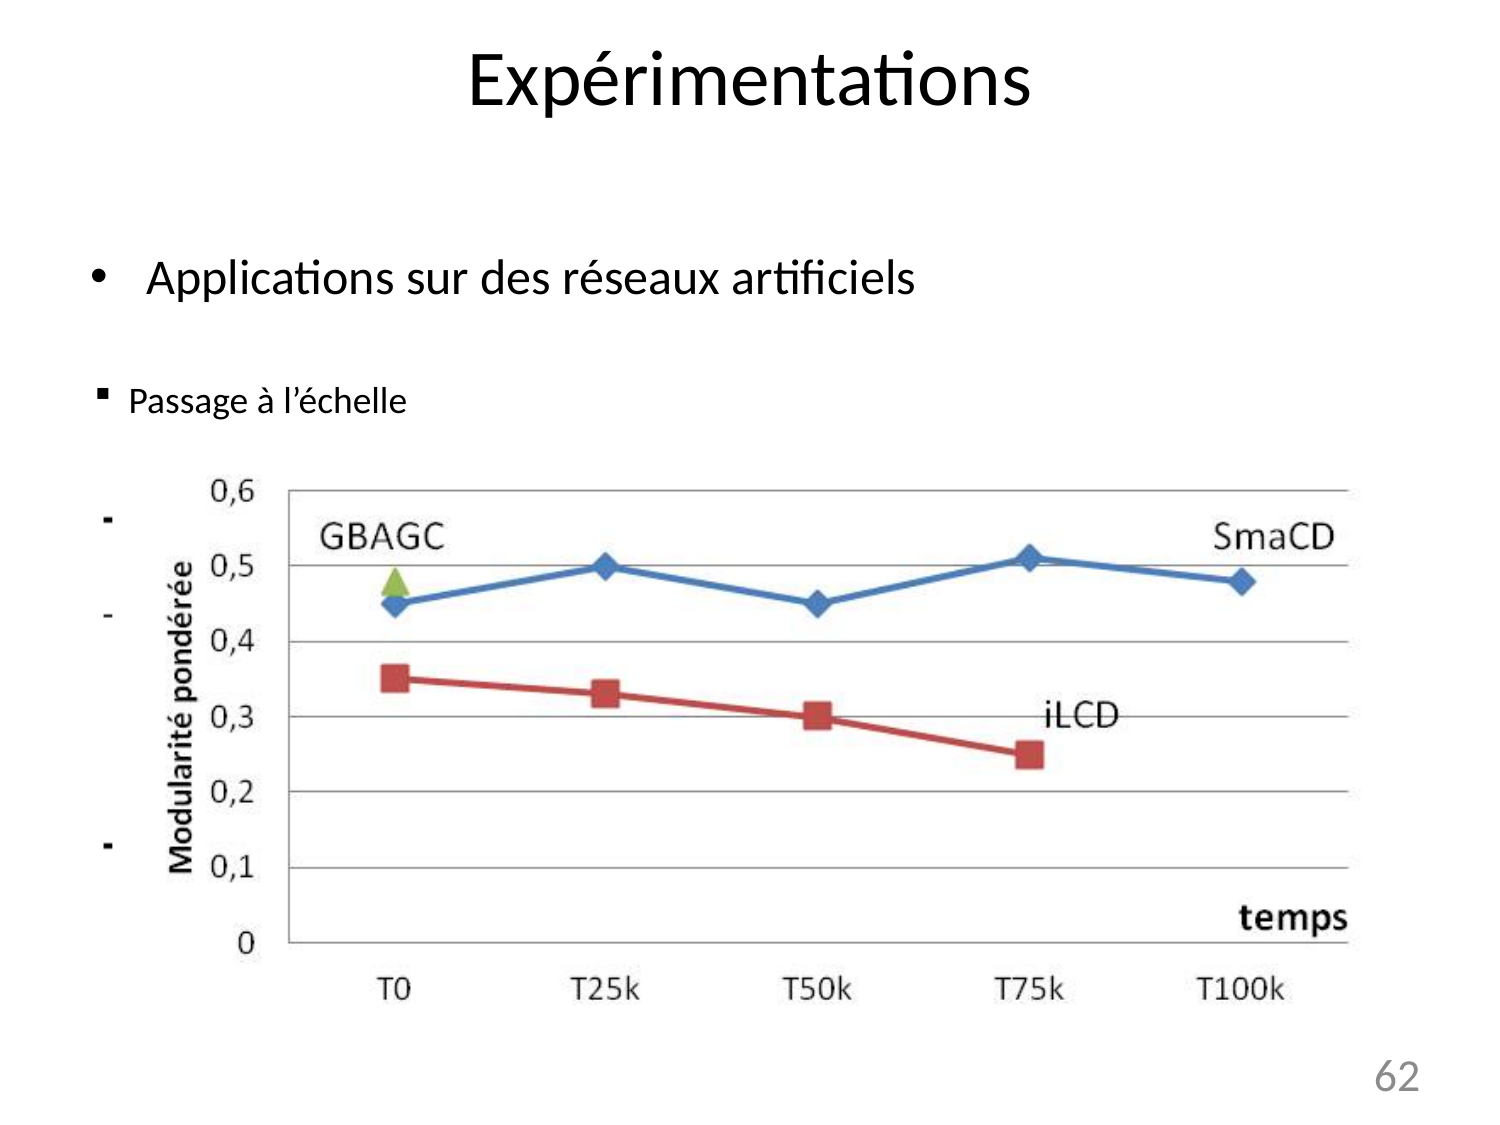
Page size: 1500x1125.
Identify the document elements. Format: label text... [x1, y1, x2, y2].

title Expérimentations [75, 19, 1425, 149]
text_box 62 [1085, 1042, 1436, 1103]
text_box Passage à l’échelle [79, 368, 1105, 429]
list Applications sur des réseaux artificiels [75, 237, 1425, 1022]
picture [88, 437, 1389, 1034]
